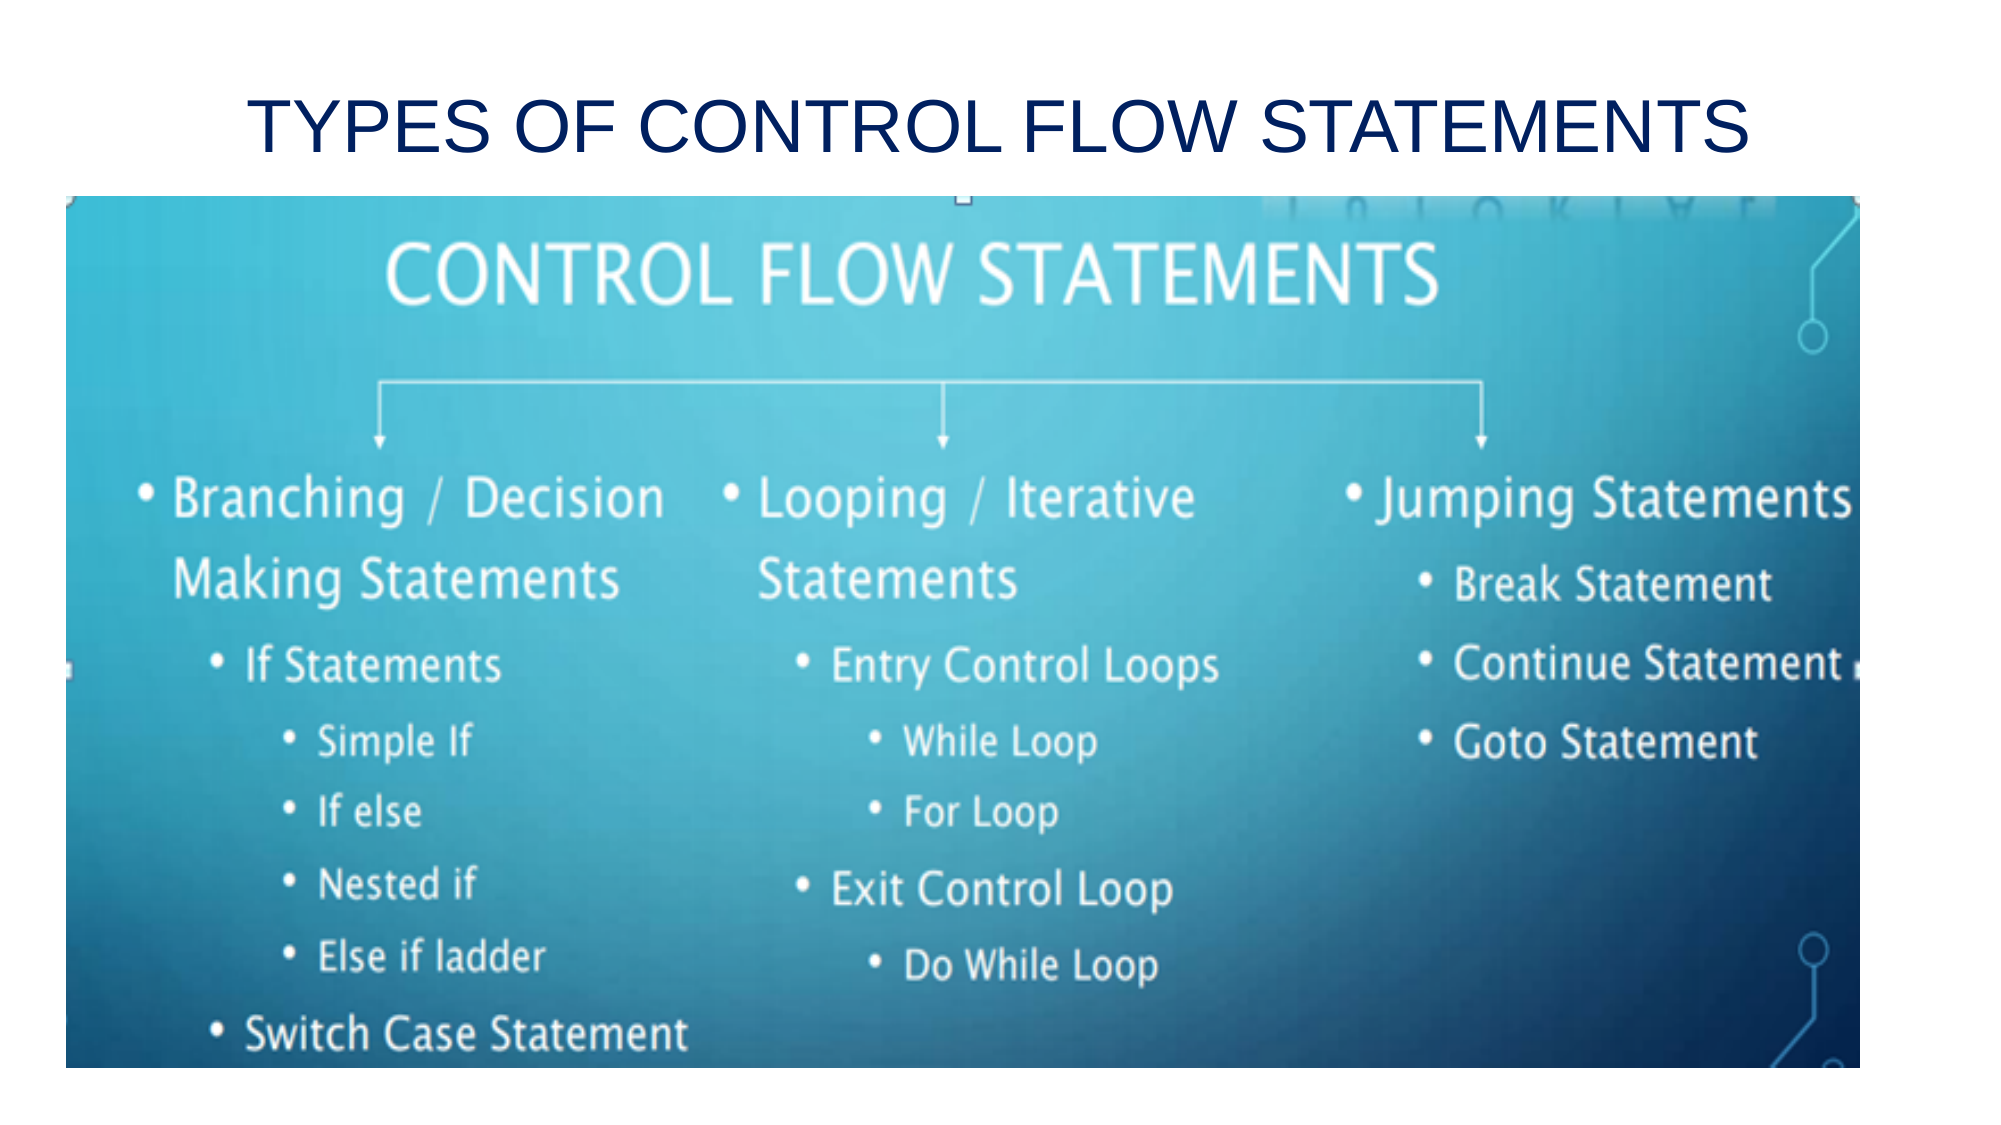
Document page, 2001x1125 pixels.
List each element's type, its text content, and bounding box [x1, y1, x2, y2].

title TYPES OF CONTROL FLOW STATEMENTS [137, 59, 1863, 197]
picture [66, 196, 1860, 1068]
